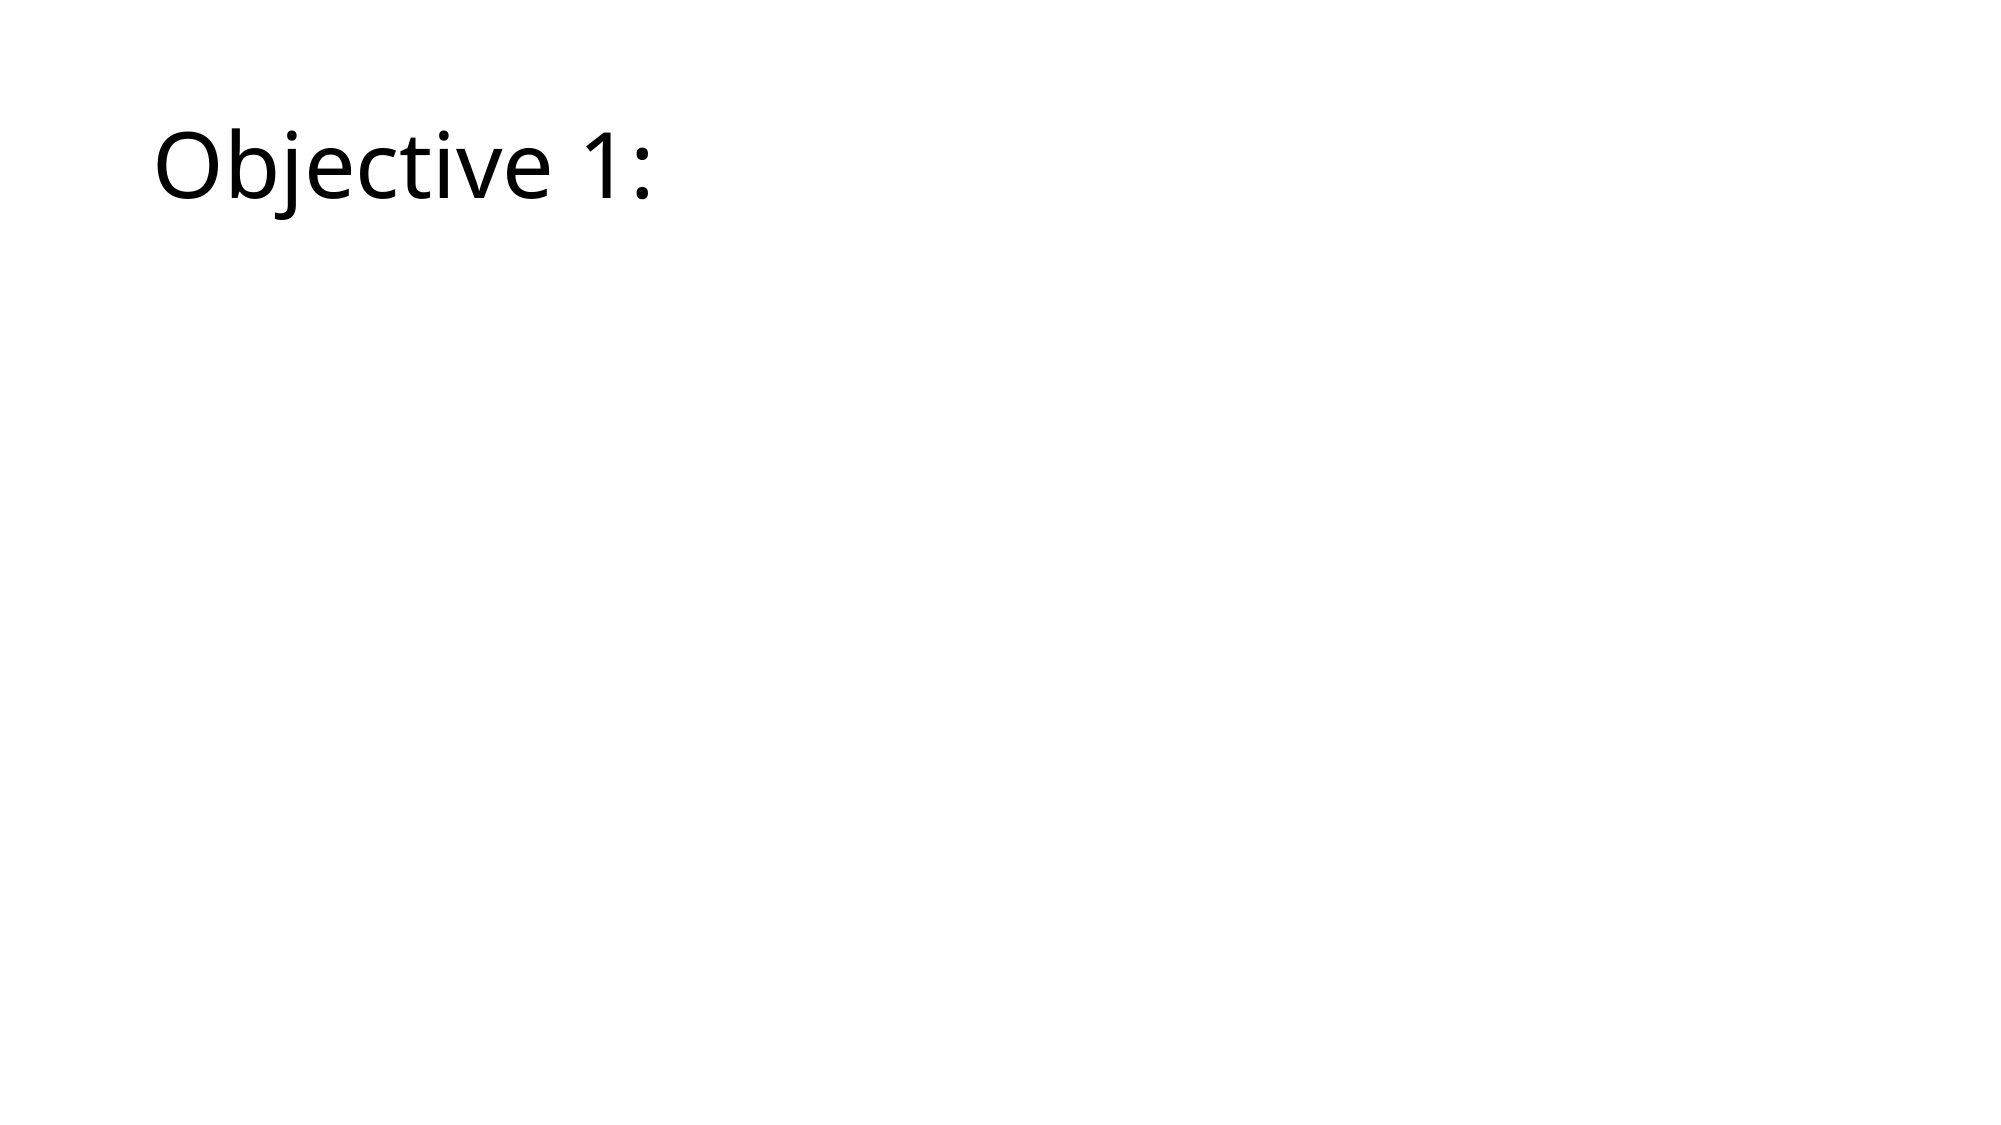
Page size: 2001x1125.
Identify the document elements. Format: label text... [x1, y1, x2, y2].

title Objective 1: [137, 59, 1863, 278]
